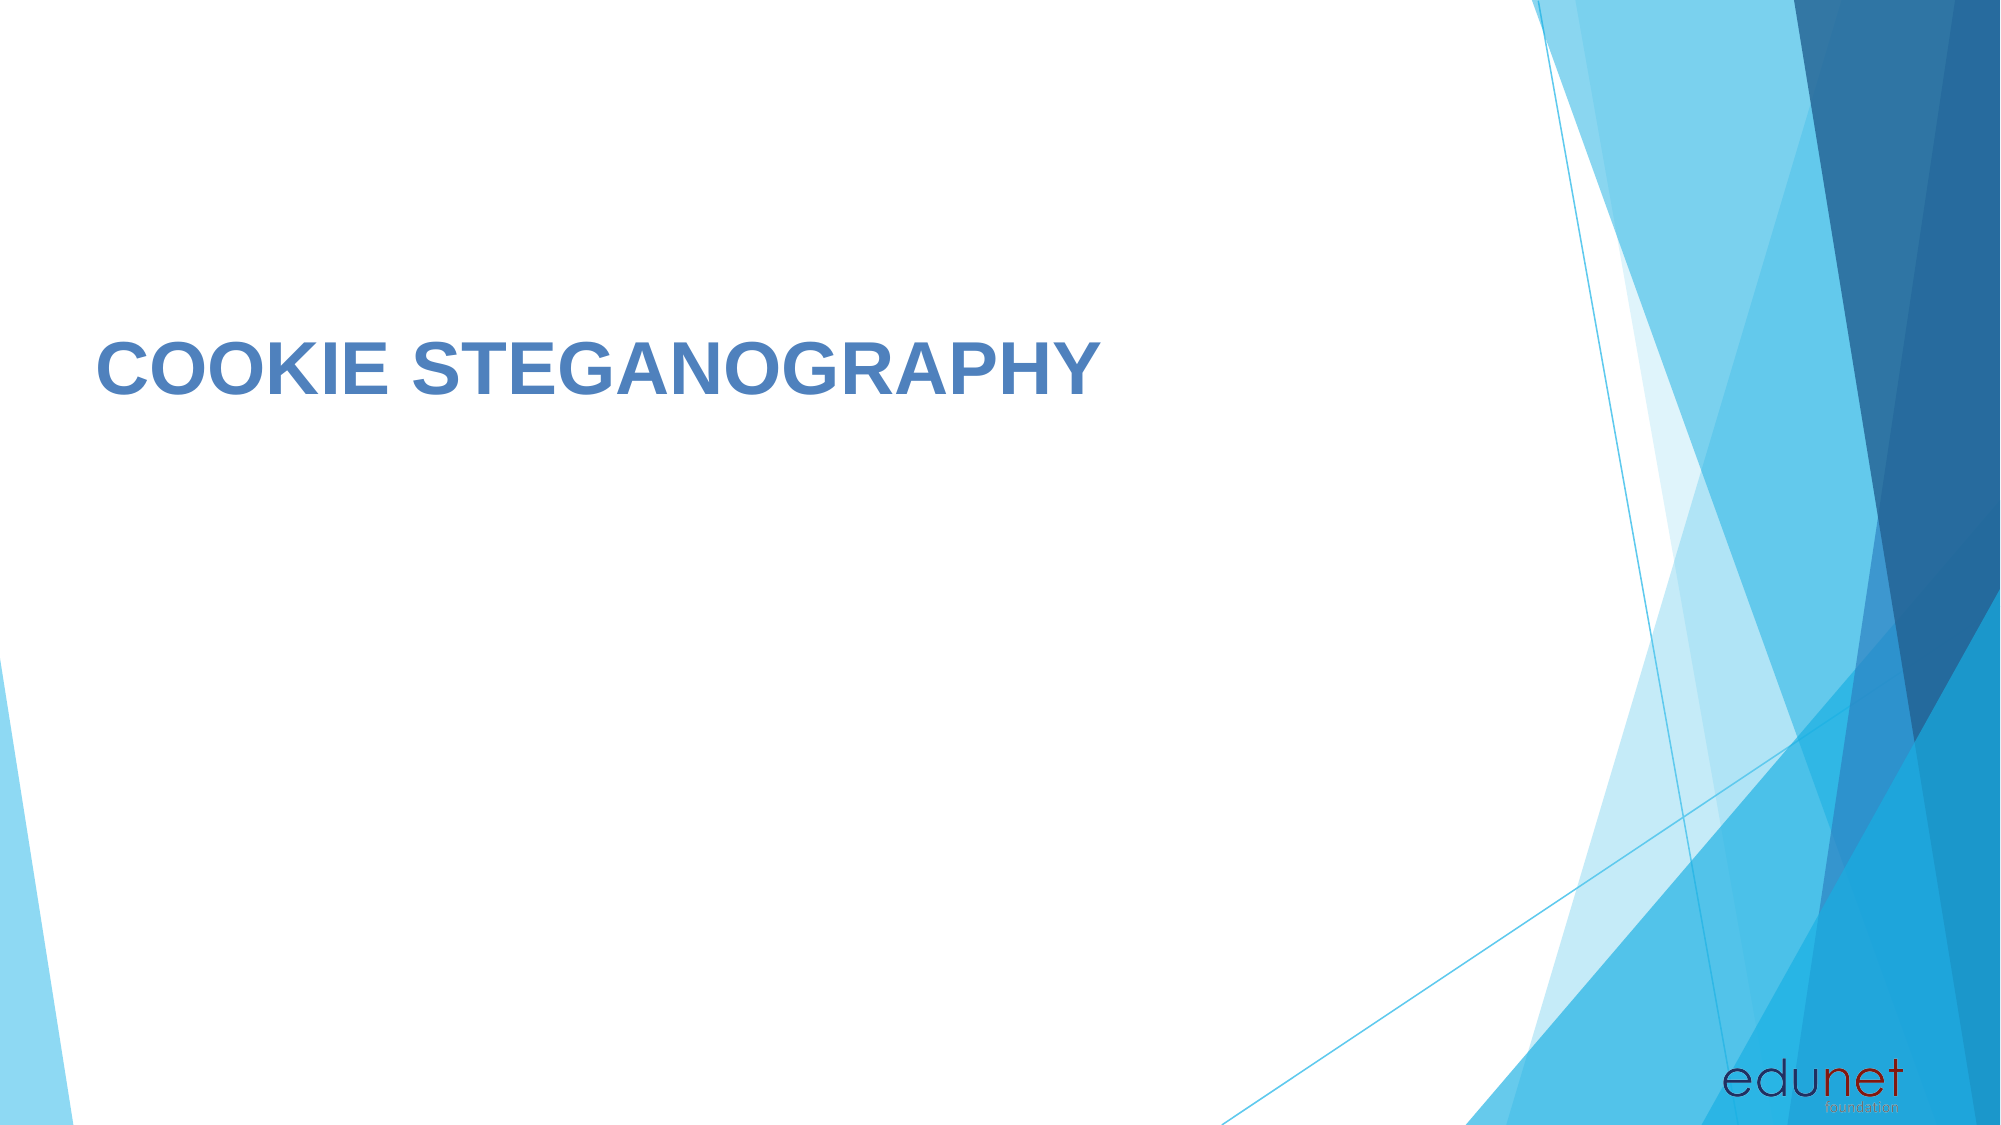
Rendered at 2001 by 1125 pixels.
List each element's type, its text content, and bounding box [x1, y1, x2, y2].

picture [1719, 1056, 1905, 1116]
title COOKIE STEGANOGRAPHY [95, 167, 1899, 410]
